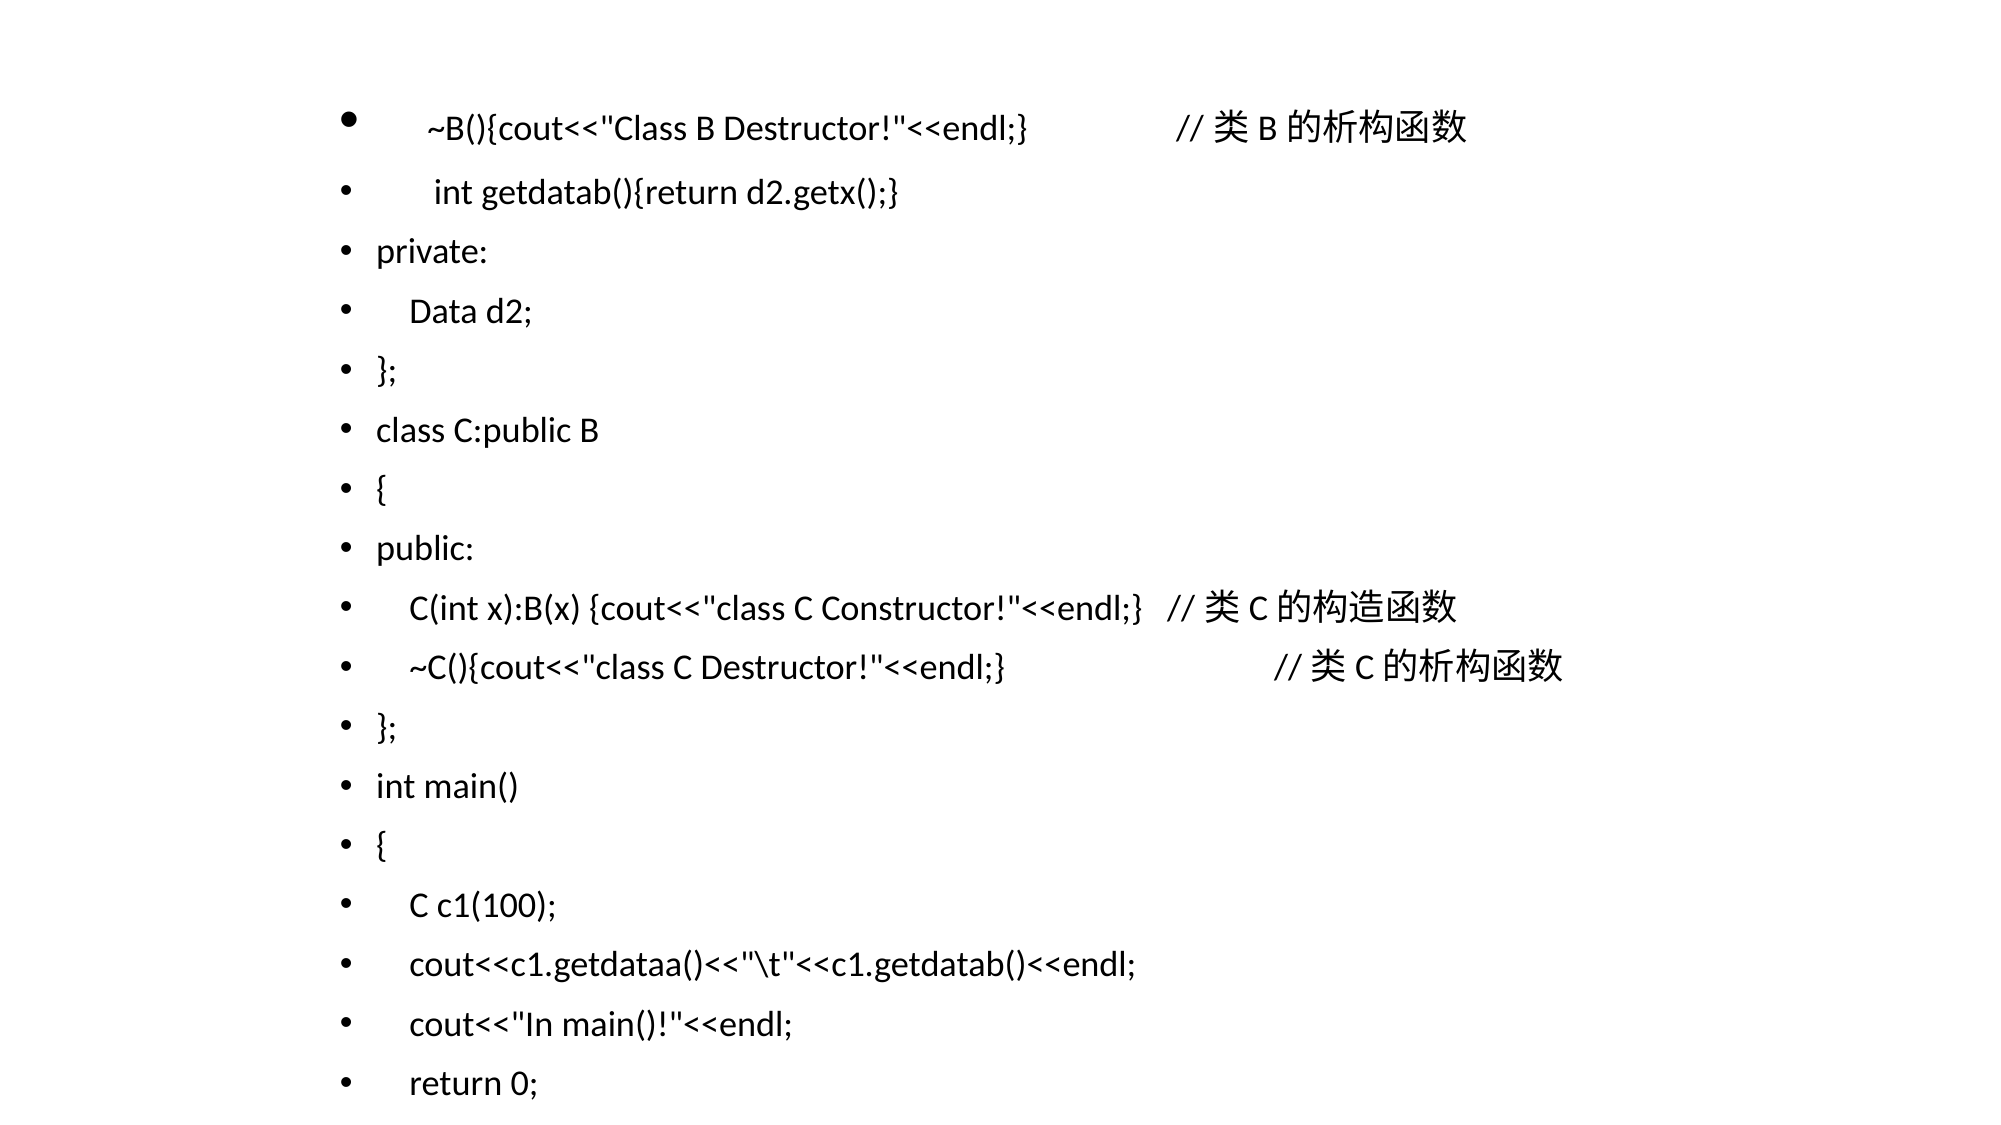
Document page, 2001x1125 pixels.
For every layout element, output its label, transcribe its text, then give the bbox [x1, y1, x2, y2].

list ~B(){cout<<"Class B Destructor!"<<endl;} //类B的析构函数 int getdatab(){return d2.getx();} private: Data d2; }; class C:public B { public: C(int x):B(x) {cout<<"class C Constructor!"<<endl;} //类C的构造函数 ~C(){cout<<"class C Destructor!"<<endl;} //类C的析构函数 }; int main() { C c1(100); cout<<c1.getdataa()<<"\t"<<c1.getdatab()<<endl; cout<<"In main()!"<<endl; return 0; } [324, 84, 1709, 1125]
